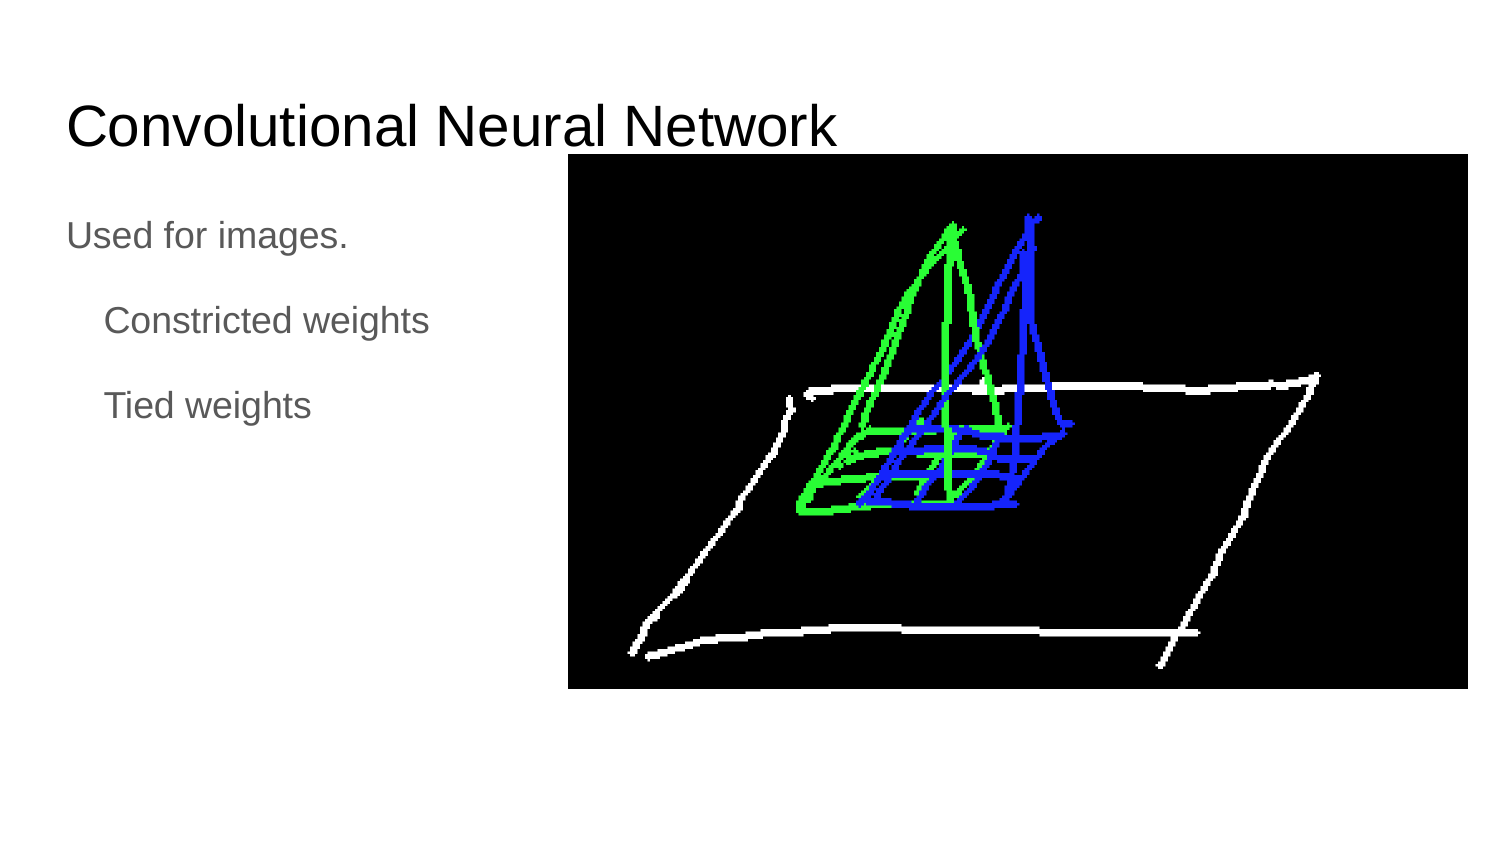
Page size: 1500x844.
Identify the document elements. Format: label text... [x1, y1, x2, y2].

title Convolutional Neural Network [51, 72, 1449, 167]
list Used for images. Constricted weights Tied weights [51, 189, 1449, 750]
picture [567, 154, 1468, 689]
